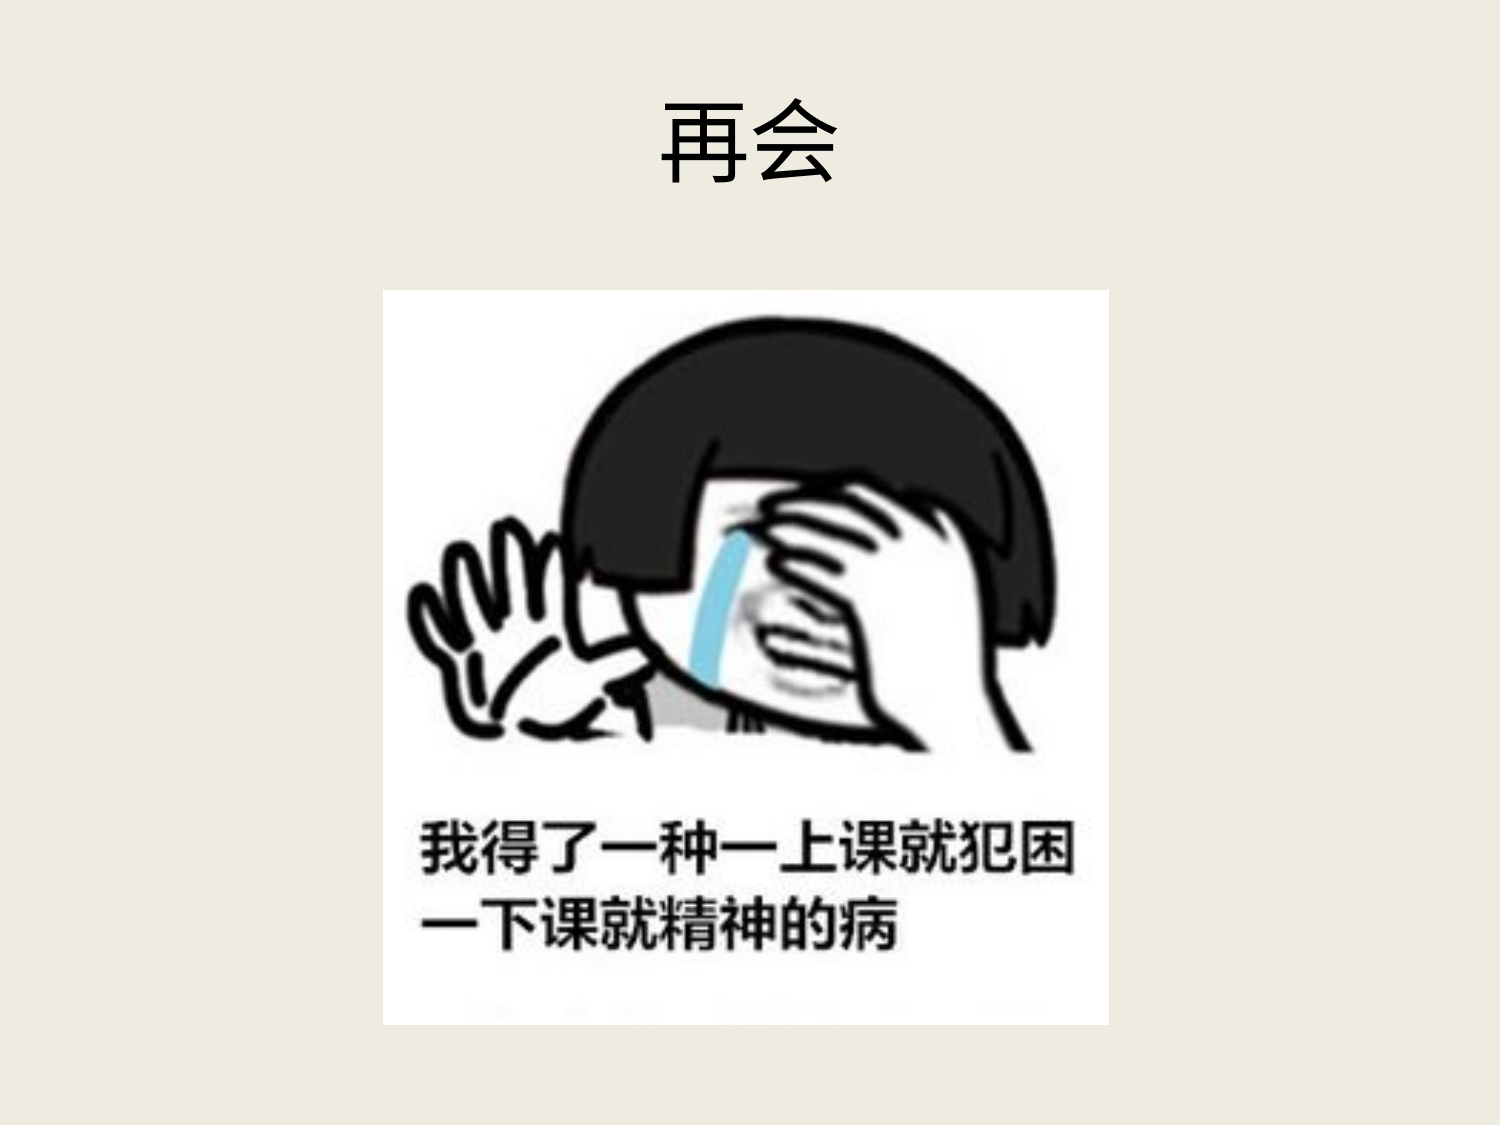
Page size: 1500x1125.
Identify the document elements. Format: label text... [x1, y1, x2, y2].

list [383, 290, 1110, 1025]
title 再会 [75, 45, 1425, 233]
